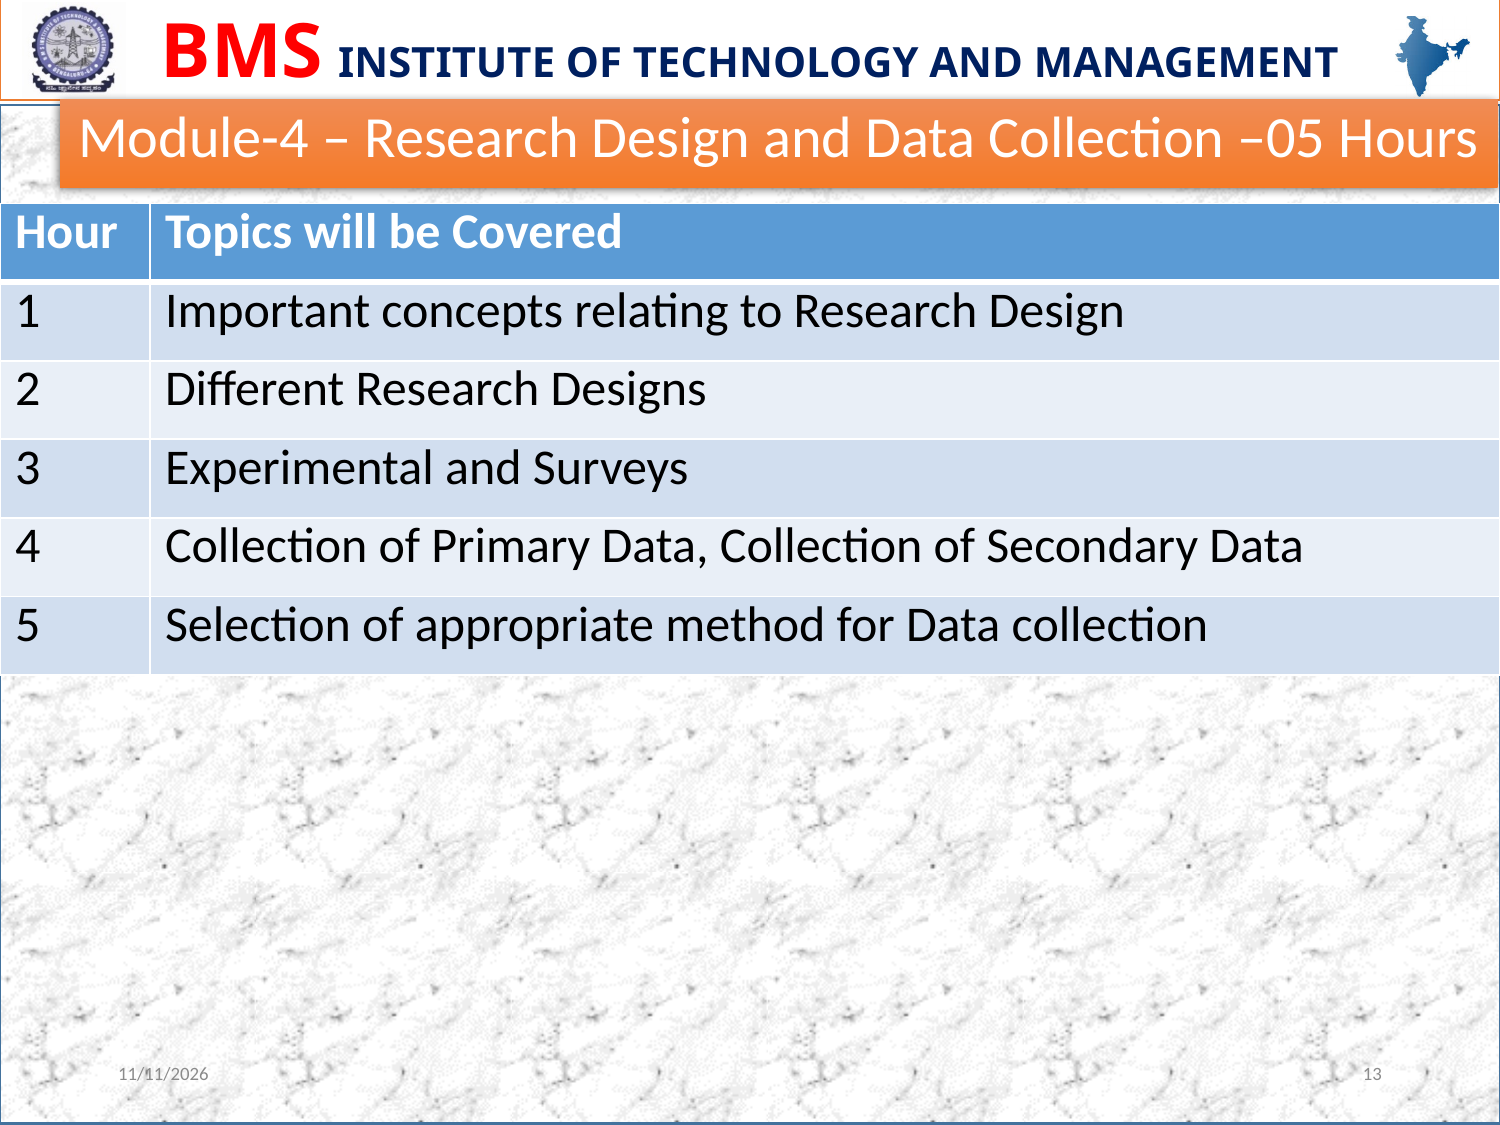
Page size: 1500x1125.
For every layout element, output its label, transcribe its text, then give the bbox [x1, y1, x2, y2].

table_cell Experimental and Surveys [151, 440, 1499, 517]
table_cell Selection of appropriate method for Data collection [151, 597, 1499, 674]
table_header Hour [1, 204, 149, 279]
picture [1, 106, 1499, 203]
table_cell 3 [1, 440, 149, 517]
table_cell Important concepts relating to Research Design [151, 285, 1499, 360]
picture [1, 676, 1499, 1122]
table_header Topics will be Covered [151, 204, 1499, 279]
table_cell 4 [1, 519, 149, 596]
table_cell 5 [1, 597, 149, 674]
table_cell 1 [1, 285, 149, 360]
table_cell 2 [1, 362, 149, 438]
table_cell Different Research Designs [151, 362, 1499, 438]
picture [22, 2, 126, 98]
picture [1395, 16, 1471, 98]
table_cell Collection of Primary Data, Collection of Secondary Data [151, 519, 1499, 596]
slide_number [103, 1042, 441, 1103]
slide_number 13 [1059, 1042, 1397, 1103]
title Module-4 – Research Design and Data Collection –05 Hours [60, 99, 1498, 188]
